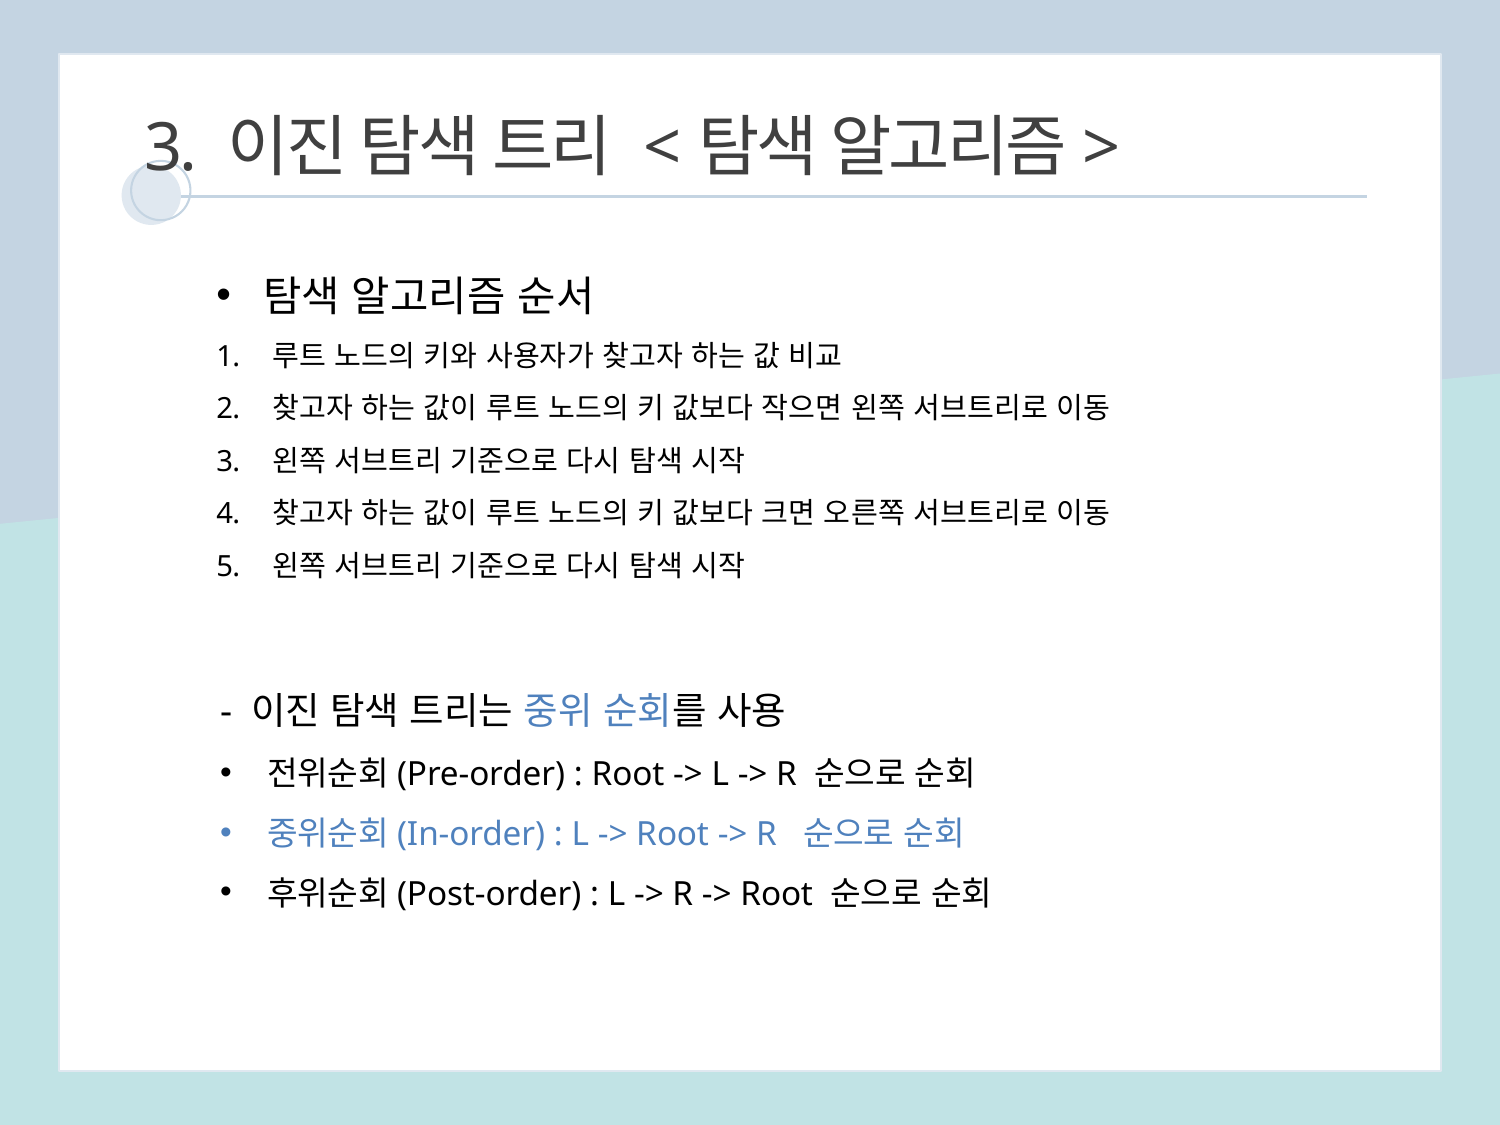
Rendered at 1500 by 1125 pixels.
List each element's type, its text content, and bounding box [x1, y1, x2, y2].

text_box - 이진 탐색 트리는 중위 순회를 사용 전위순회(Pre-order) : Root -> L -> R 순으로 순회 중위순회(In-order) : L -> Root -> R 순으로 순회 후위순회(Post-order) : L -> R -> Root 순으로 순회 [205, 656, 1061, 972]
text_box 3. 이진 탐색 트리 <탐색 알고리즘> [129, 96, 1136, 191]
text_box 탐색 알고리즘 순서 루트 노드의 키와 사용자가 찾고자 하는 값 비교 찾고자 하는 값이 루트 노드의 키 값보다 작으면 왼쪽 서브트리로 이동 왼쪽 서브트리 기준으로 다시 탐색 시작 찾고자 하는 값이 루트 노드의 키 값보다 크면 오른쪽 서브트리로 이동 왼쪽 서브트리 기준으로 다시 탐색 시작 [201, 262, 1299, 625]
